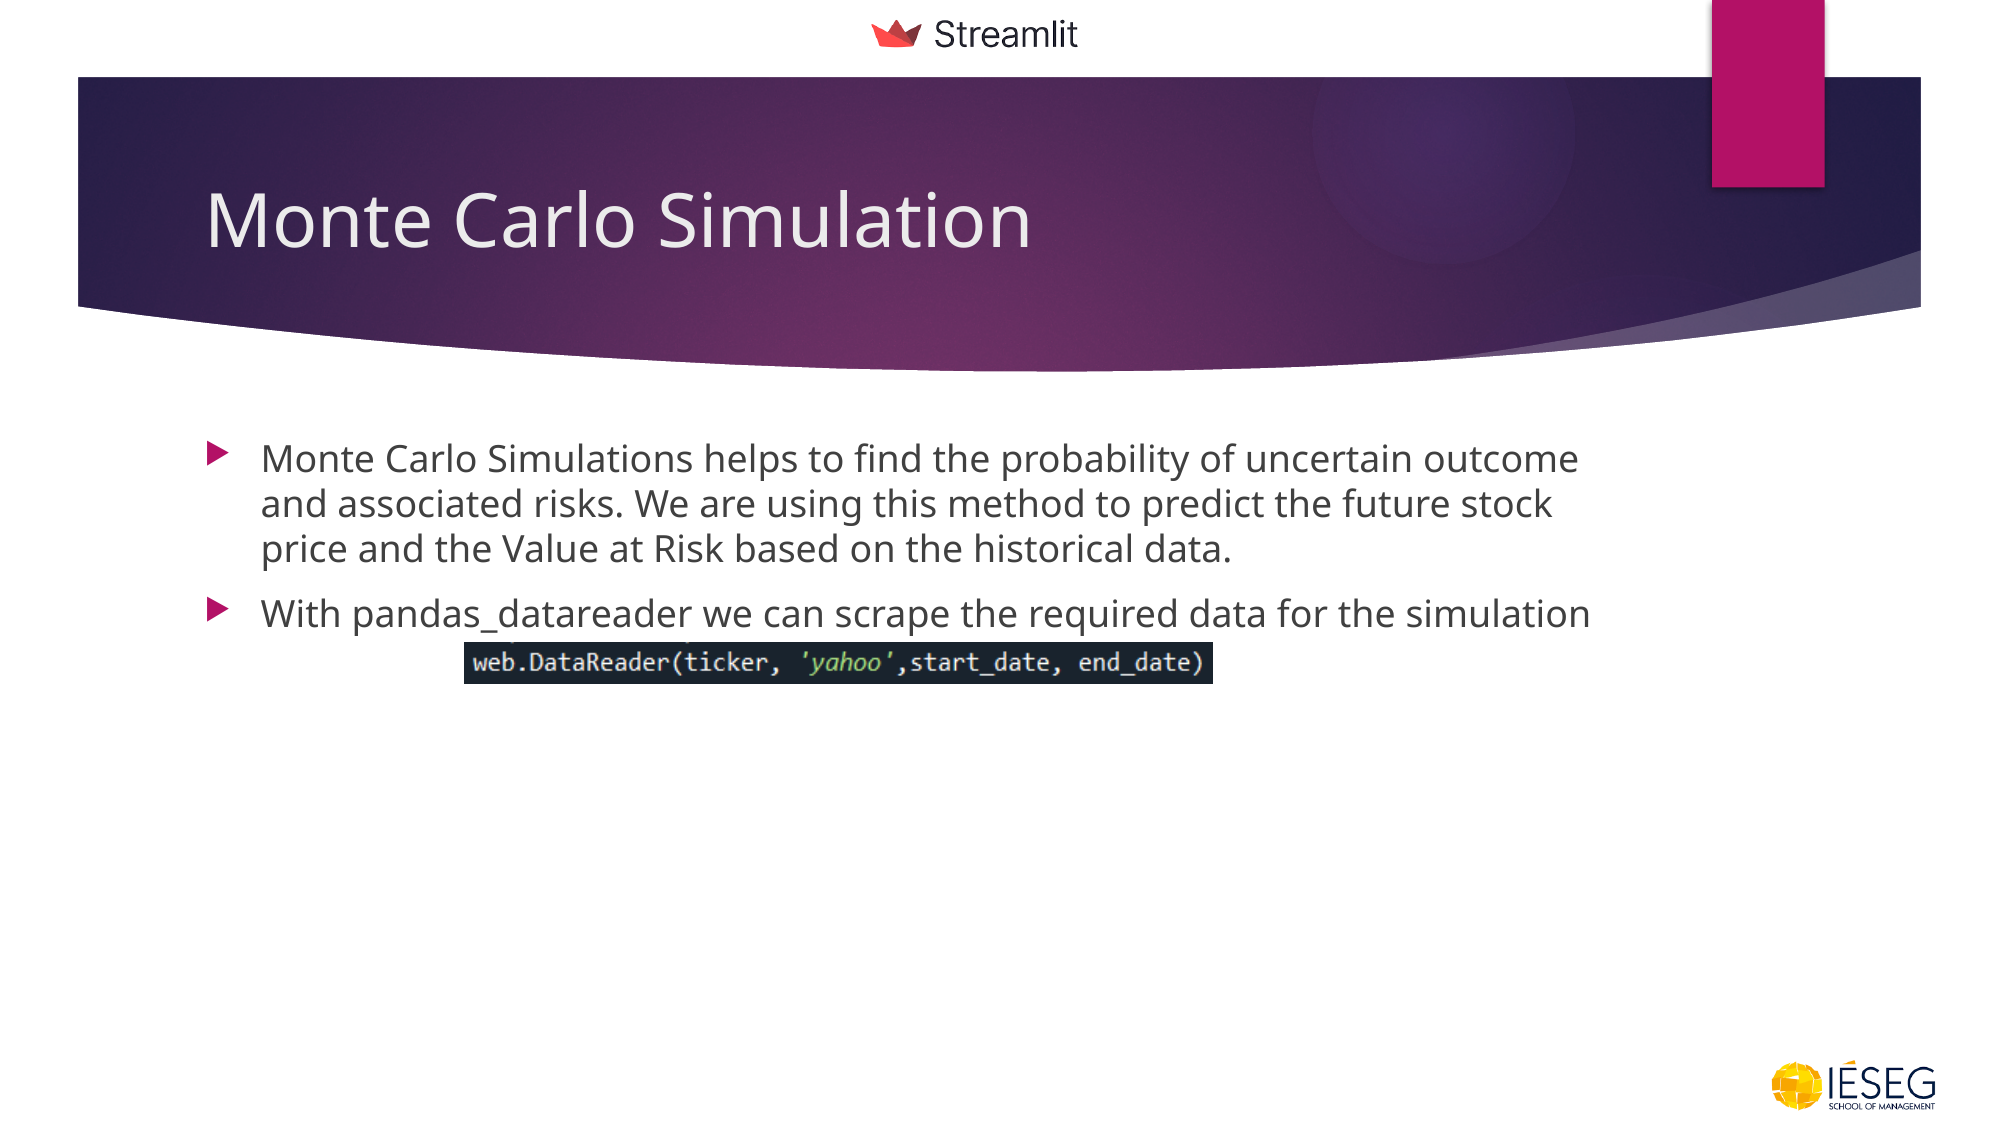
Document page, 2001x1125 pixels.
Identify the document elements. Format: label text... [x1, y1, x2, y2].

picture [852, 0, 1098, 68]
title Monte Carlo Simulation [189, 159, 1627, 276]
list Monte Carlo Simulations helps to find the probability of uncertain outcome and associated risks. We are using this method to predict the future stock price and the Value at Risk based on the historical data. With pandas_datareader we can scrape the required data for the simulation [189, 427, 1638, 988]
picture [1764, 1048, 1968, 1125]
picture [463, 642, 1213, 684]
